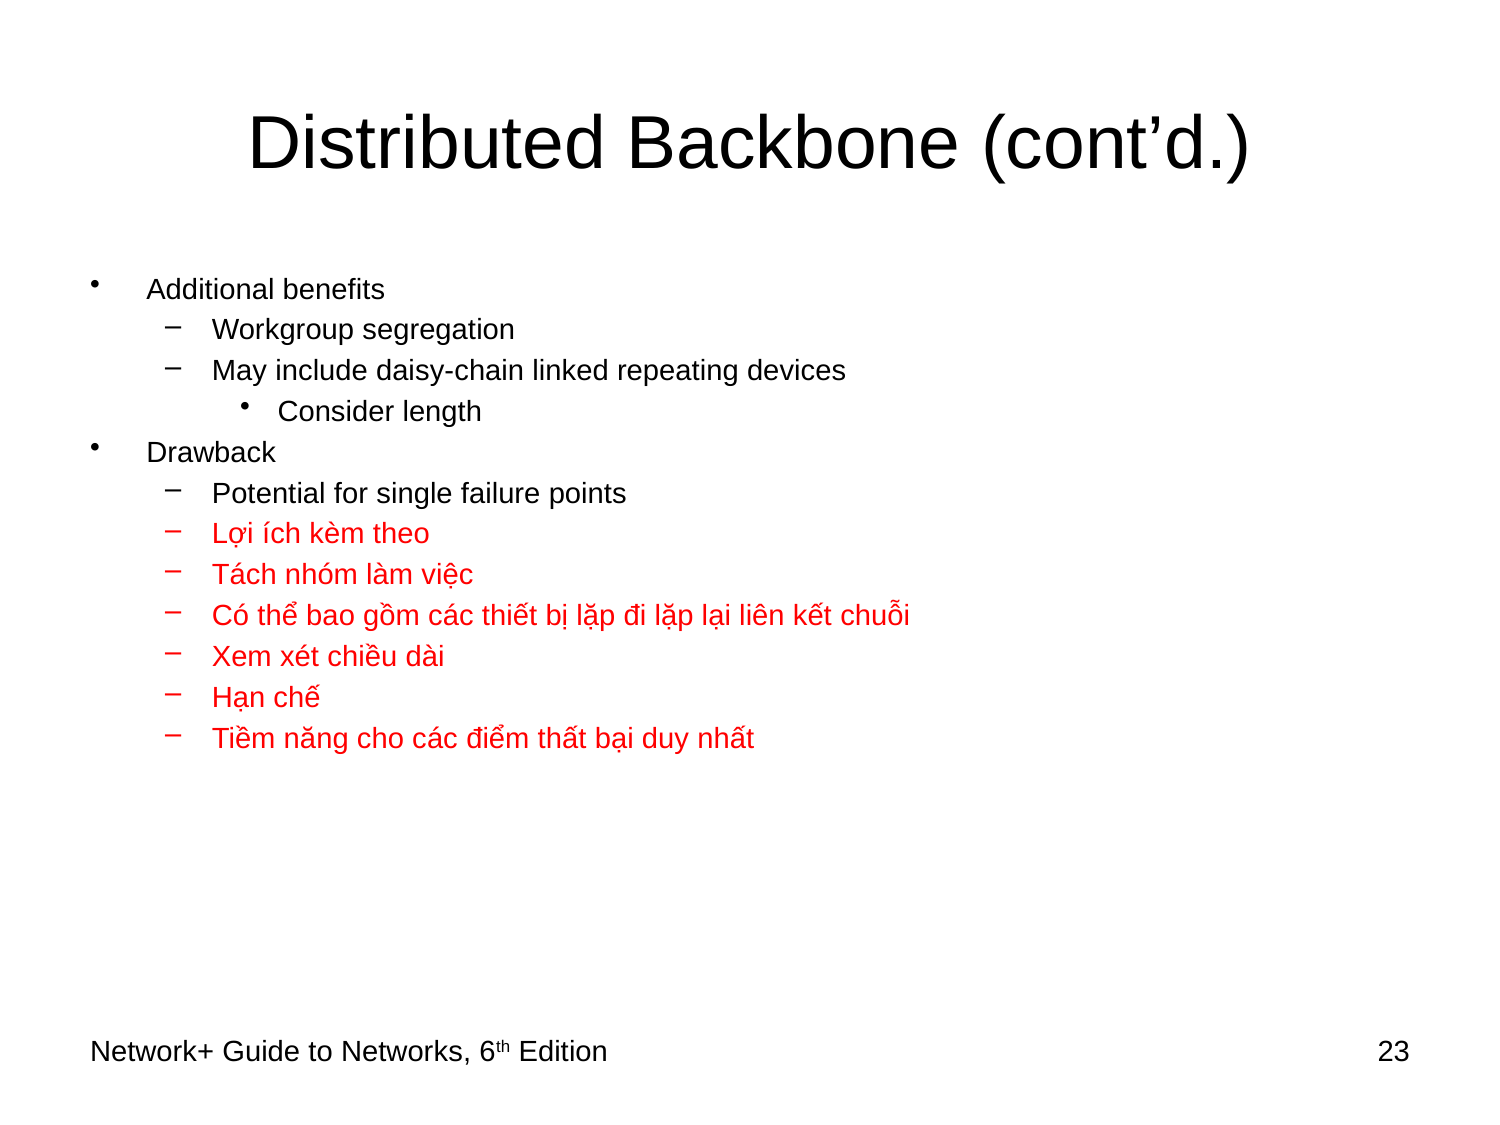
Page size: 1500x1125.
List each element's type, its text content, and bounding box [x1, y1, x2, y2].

slide_number 23 [1074, 1024, 1426, 1103]
footer Network+ Guide to Networks, 6th Edition [74, 1024, 988, 1103]
title Distributed Backbone (cont’d.) [75, 45, 1425, 233]
list Additional benefits Workgroup segregation May include daisy-chain linked repeating devices Consider length Drawback Potential for single failure points Lợi ích kèm theo Tách nhóm làm việc Có thể bao gồm các thiết bị lặp đi lặp lại liên kết chuỗi Xem xét chiều dài Hạn chế Tiềm năng cho các điểm thất bại duy nhất [75, 262, 1425, 1005]
